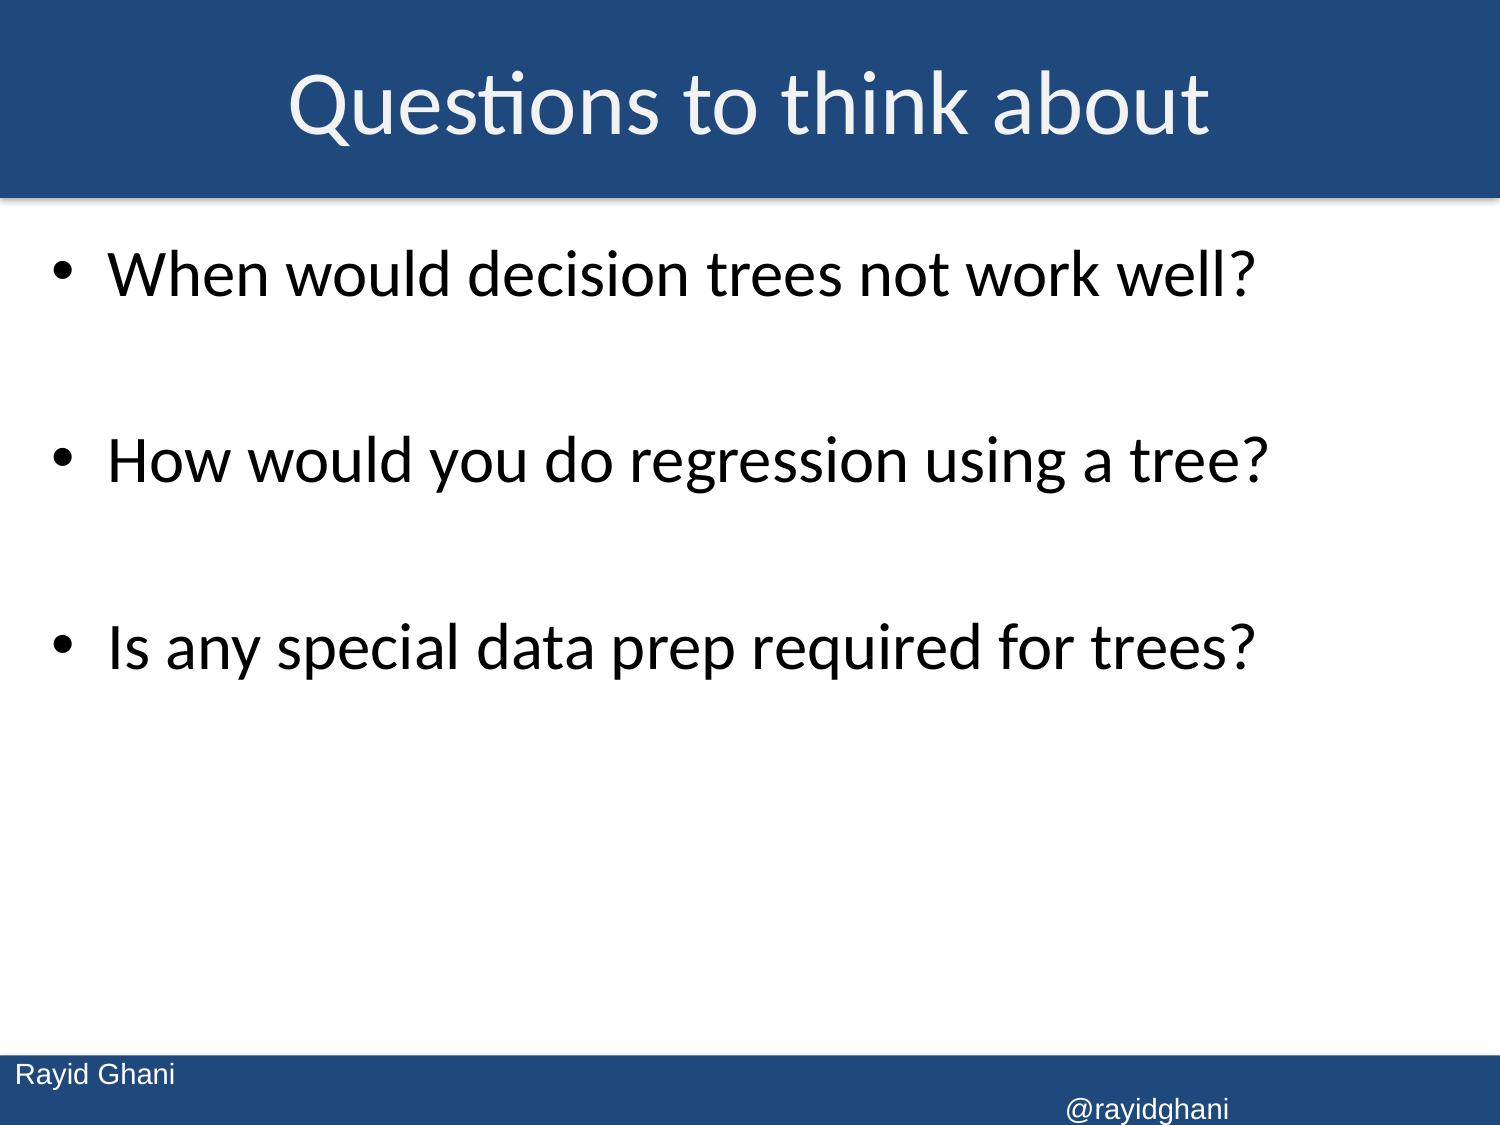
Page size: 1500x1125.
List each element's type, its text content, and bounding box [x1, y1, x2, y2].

list When would decision trees not work well? How would you do regression using a tree? Is any special data prep required for trees? [36, 222, 1472, 1035]
title Questions to think about [0, 3, 1500, 192]
